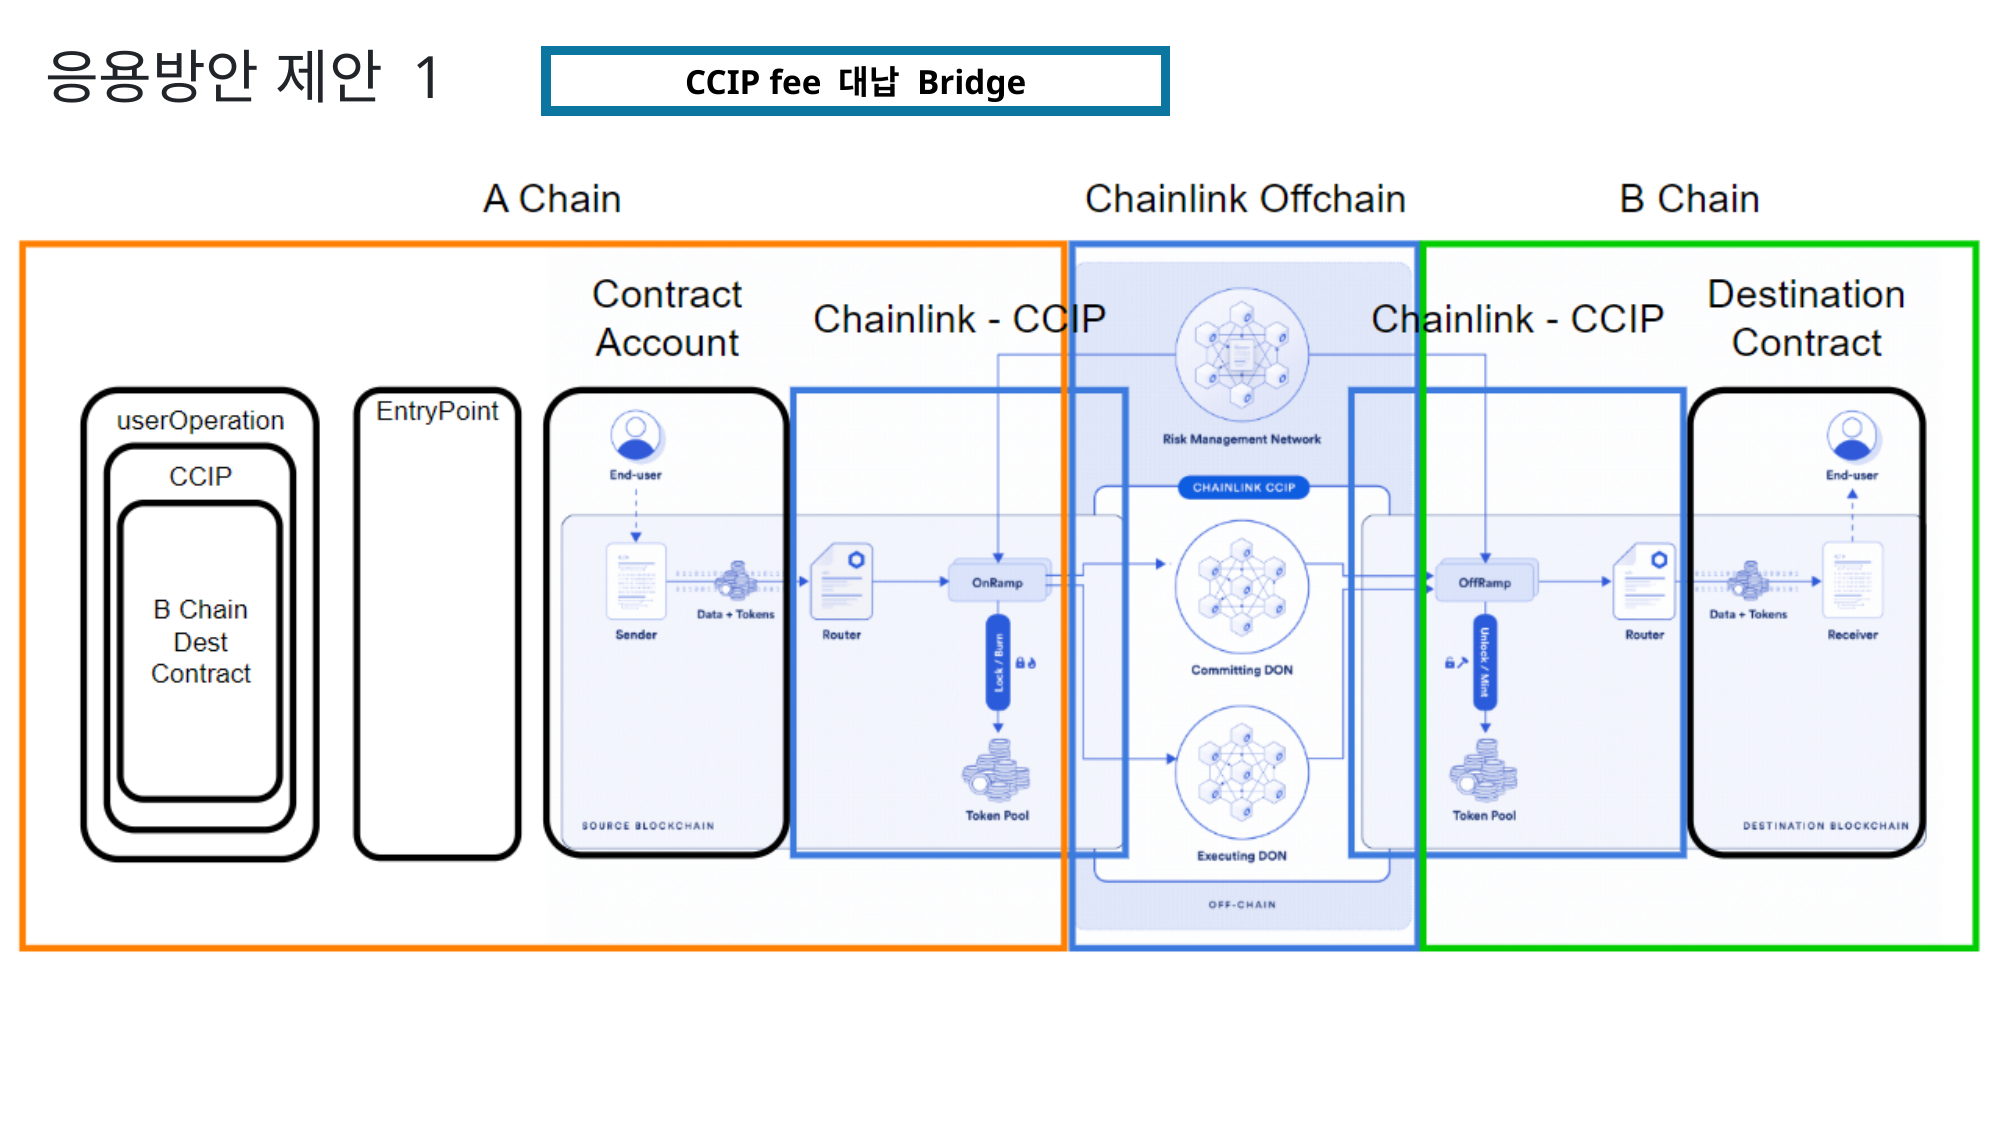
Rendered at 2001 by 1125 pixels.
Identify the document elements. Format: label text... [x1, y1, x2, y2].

picture [11, 166, 1989, 959]
text_box CCIP fee 대납 Bridge [545, 49, 1167, 113]
text_box 응용방안 제안 1 [30, 32, 1276, 118]
